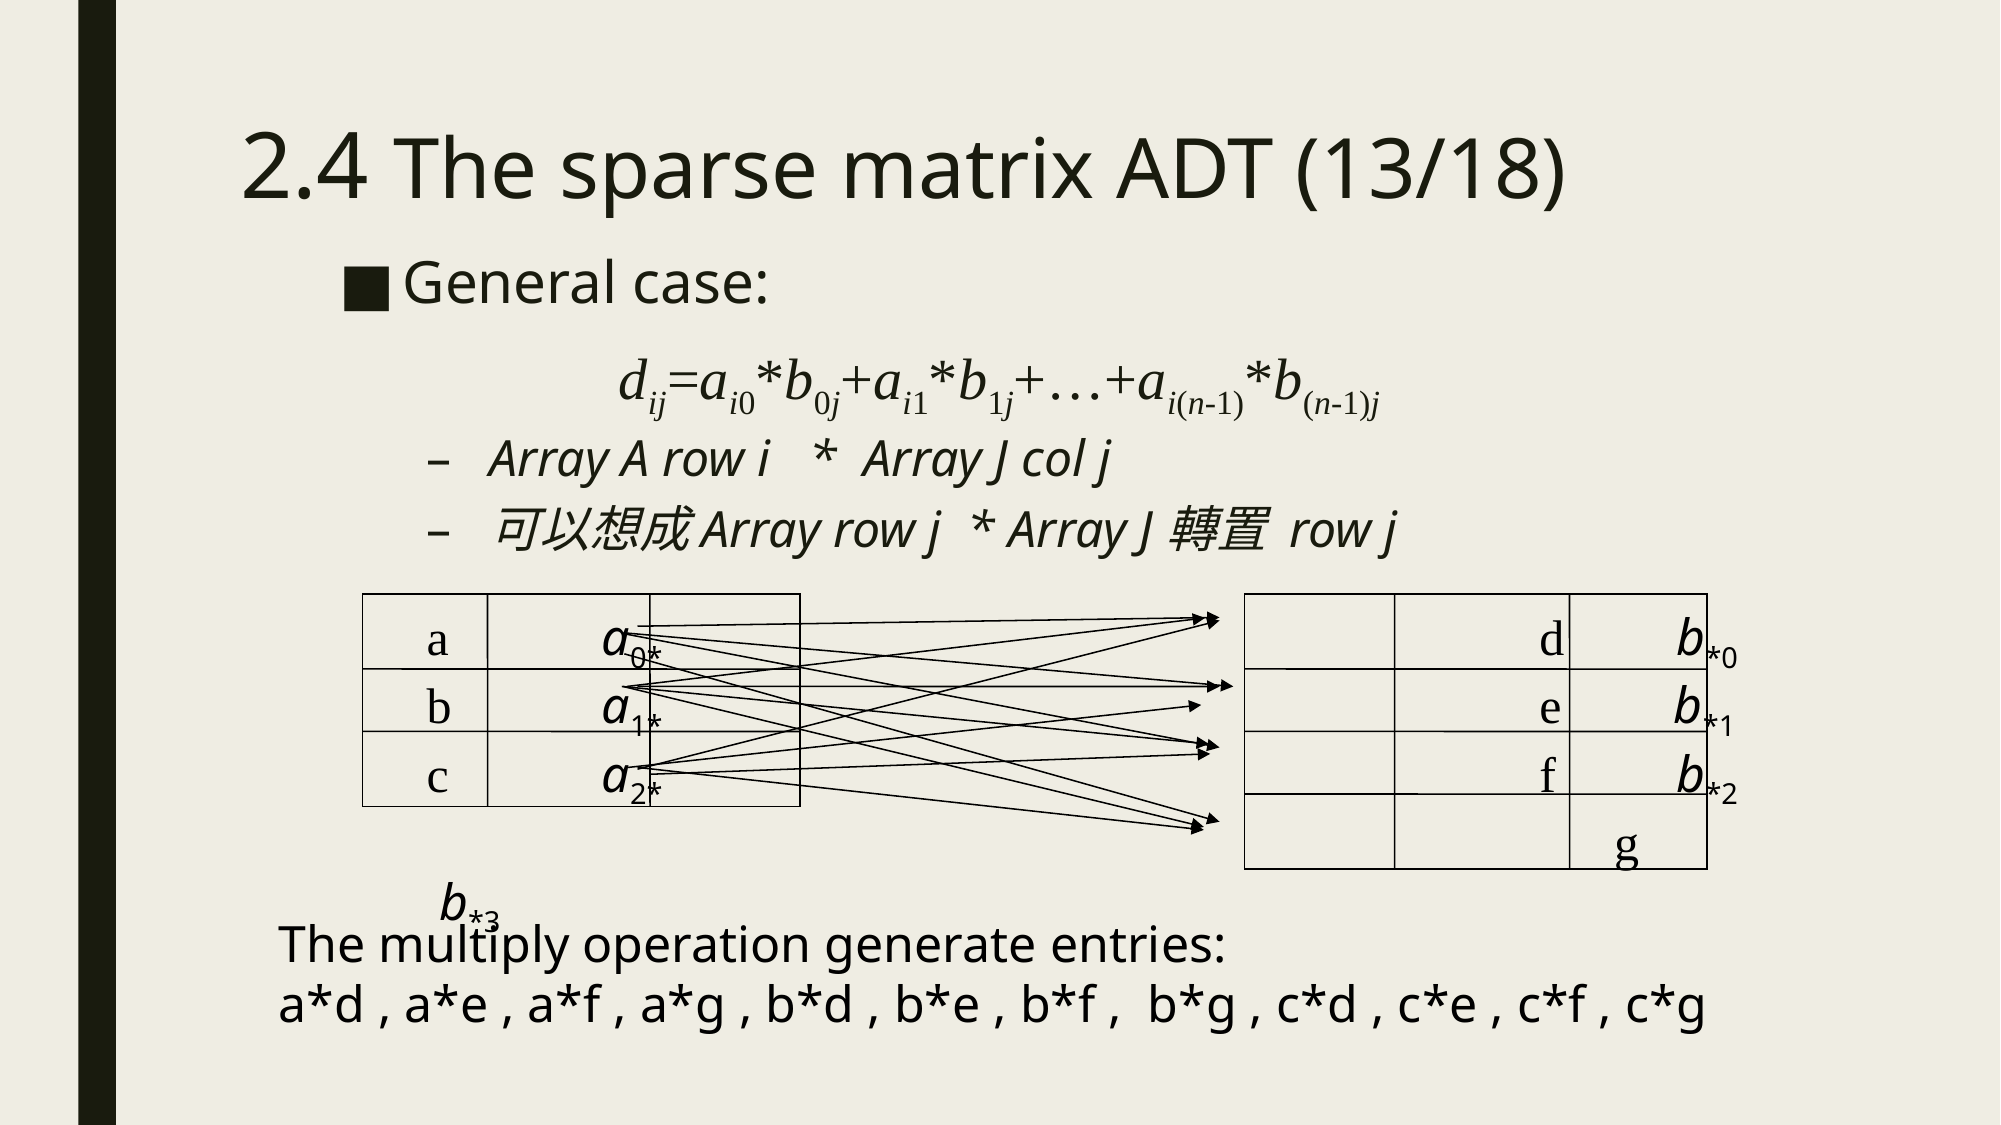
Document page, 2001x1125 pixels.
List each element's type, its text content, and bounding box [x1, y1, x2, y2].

text_box [650, 678, 734, 686]
text_box [1395, 795, 1569, 869]
text_box [686, 670, 756, 676]
text_box [650, 593, 800, 625]
text_box [650, 636, 800, 666]
text_box [1207, 611, 1220, 619]
text_box [1570, 795, 1707, 869]
text_box [637, 767, 1204, 835]
text_box [964, 680, 1220, 693]
text_box [1570, 670, 1707, 731]
text_box [1244, 732, 1394, 869]
text_box [670, 732, 800, 762]
text_box a a0* d b*0 b a1* e b*1 c a2* f b*2 g b*3 [411, 598, 1818, 946]
text_box [699, 769, 800, 785]
text_box [362, 669, 487, 731]
text_box [1192, 817, 1204, 828]
text_box [628, 700, 1202, 768]
text_box [661, 617, 1220, 763]
text_box [650, 690, 800, 728]
text_box [488, 732, 778, 807]
text_box The multiply operation generate entries: a*d , a*e , a*f , a*g , b*d , b*e , b*f , b*g , c*d , c*e , c*f , c*g [264, 904, 1724, 1040]
text_box [650, 694, 794, 731]
text_box [629, 613, 1206, 687]
text_box [1244, 594, 1394, 668]
text_box [1244, 669, 1394, 731]
text_box [1019, 725, 1209, 749]
text_box [1007, 762, 1220, 825]
text_box [651, 749, 800, 772]
text_box [1395, 732, 1569, 794]
text_box [650, 639, 790, 669]
text_box [746, 687, 800, 703]
text_box [650, 687, 791, 702]
text_box [1570, 732, 1707, 794]
text_box [1206, 738, 1220, 751]
list General case: dij=ai0*b0j+ai1*b1j+…+ai(n-1)*b(n-1)j Array A row i * Array J col j 可以想成Array row j * Array J轉置 row j [324, 243, 1675, 592]
text_box [1570, 594, 1707, 669]
text_box [650, 624, 800, 648]
title 2.4 The sparse matrix ADT (13/18) [225, 112, 1800, 357]
text_box [362, 732, 487, 807]
text_box [711, 670, 800, 686]
text_box [362, 593, 487, 668]
text_box [1395, 594, 1569, 731]
text_box [1219, 679, 1234, 692]
text_box [651, 774, 800, 807]
text_box [650, 670, 702, 683]
text_box [689, 748, 1211, 773]
text_box [488, 593, 649, 731]
